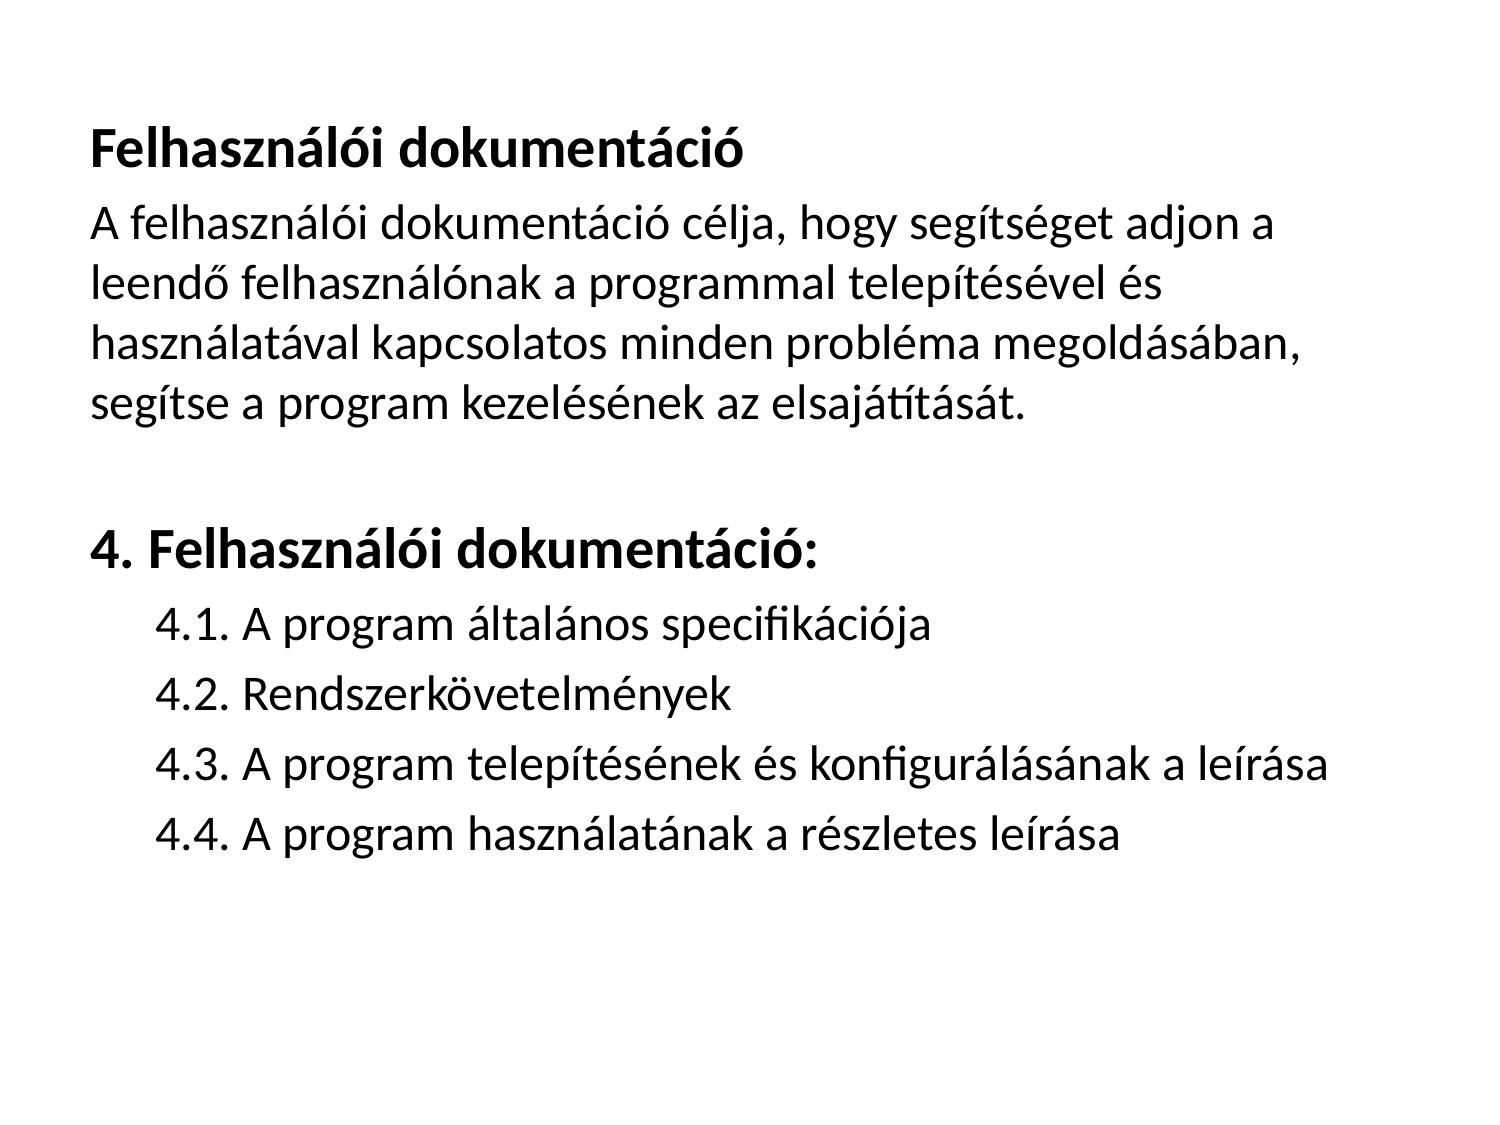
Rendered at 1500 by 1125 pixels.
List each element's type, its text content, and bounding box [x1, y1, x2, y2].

list Felhasználói dokumentáció A felhasználói dokumentáció célja, hogy segítséget adjon a leendő felhasználónak a programmal telepítésével és használatával kapcsolatos minden probléma megoldásában, segítse a program kezelésének az elsajátítását. 4. Felhasználói dokumentáció: 4.1. A program általános specifikációja 4.2. Rendszerkövetelmények 4.3. A program telepítésének és konfigurálásának a leírása 4.4. A program használatának a részletes leírása [75, 101, 1425, 1005]
